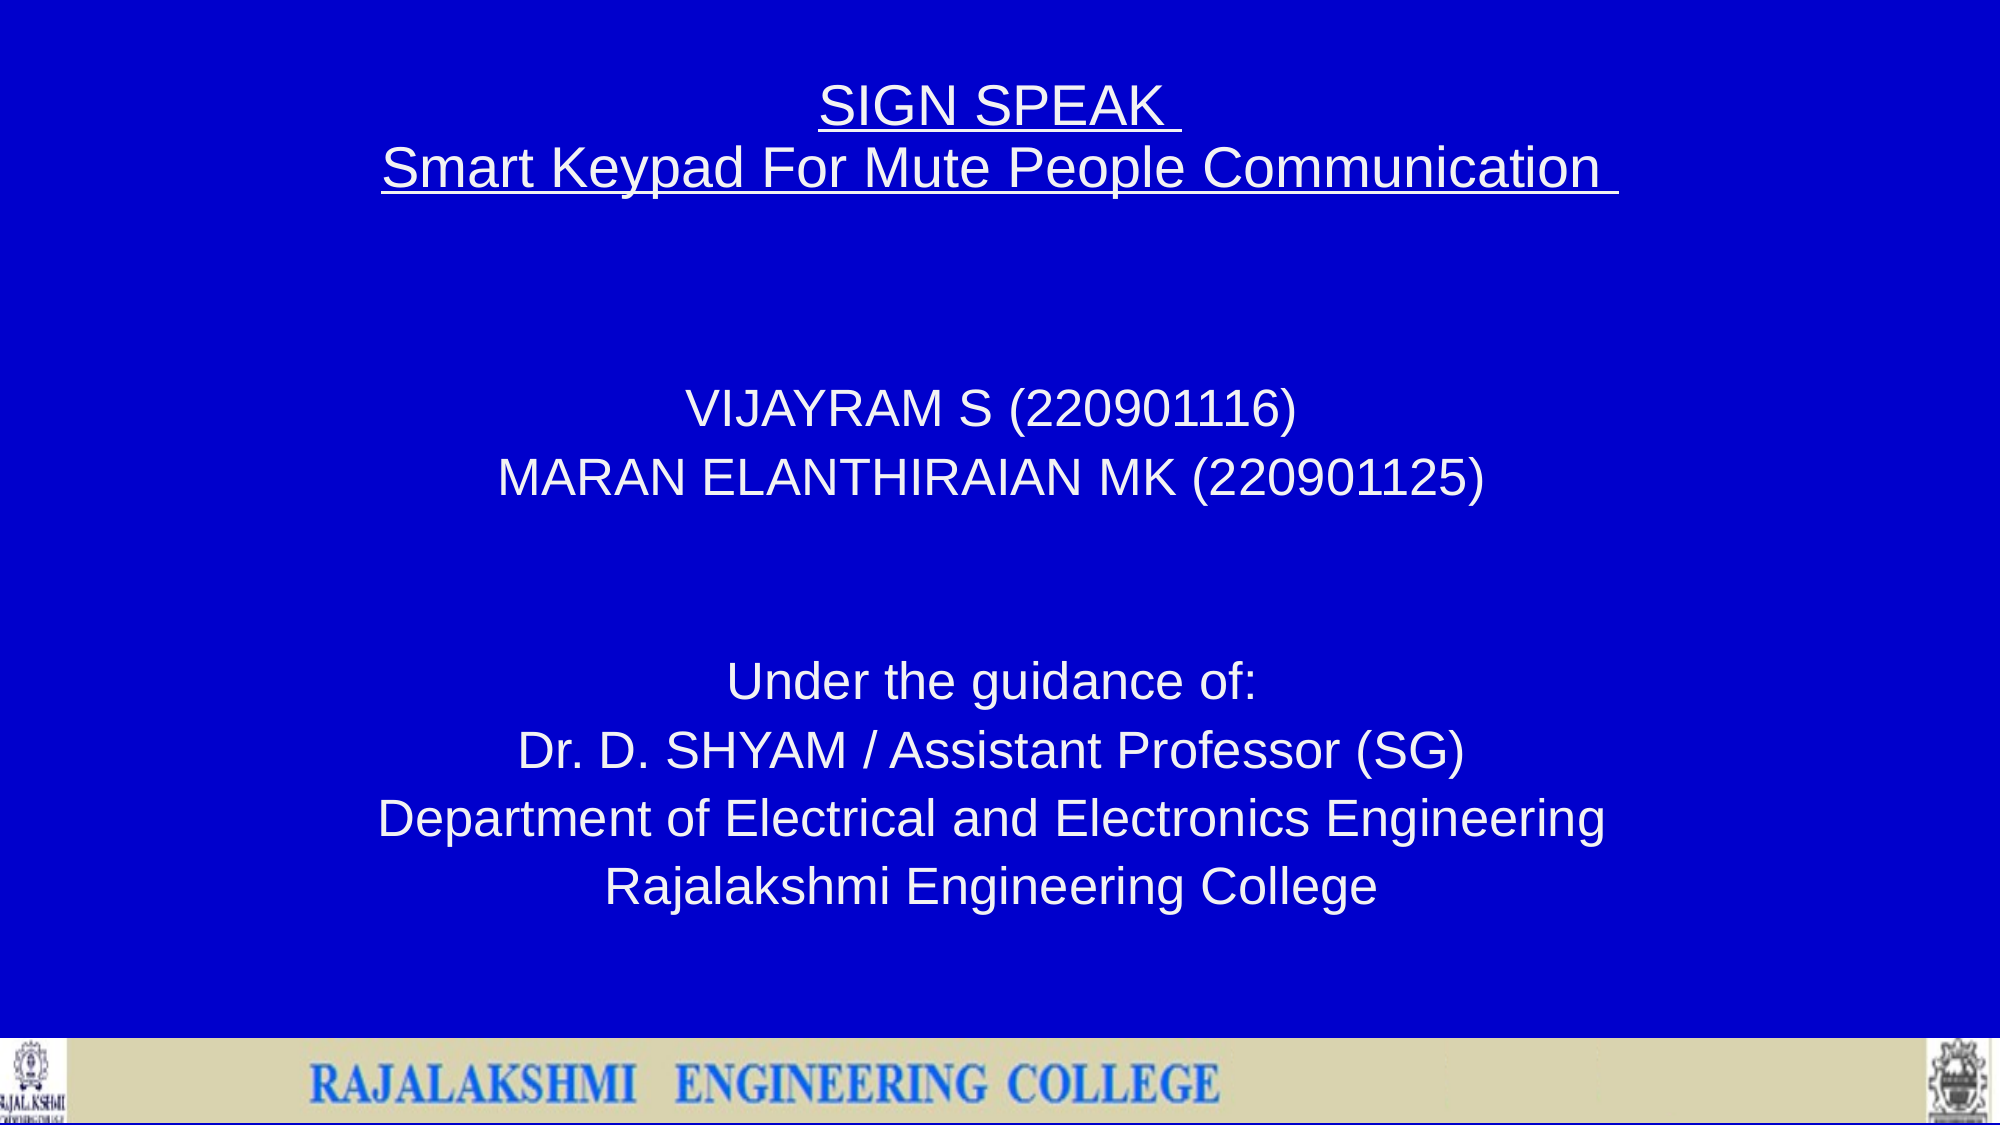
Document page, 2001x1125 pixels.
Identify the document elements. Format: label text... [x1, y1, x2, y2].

picture [0, 1038, 2000, 1123]
title SIGN SPEAK Smart Keypad For Mute People Communication [58, 67, 1942, 285]
list VIJAYRAM S (220901116) MARAN ELANTHIRAIAN MK (220901125) Under the guidance of: Dr. D. SHYAM / Assistant Professor (SG) Department of Electrical and Electronics Engineering Rajalakshmi Engineering College [17, 299, 1968, 1014]
